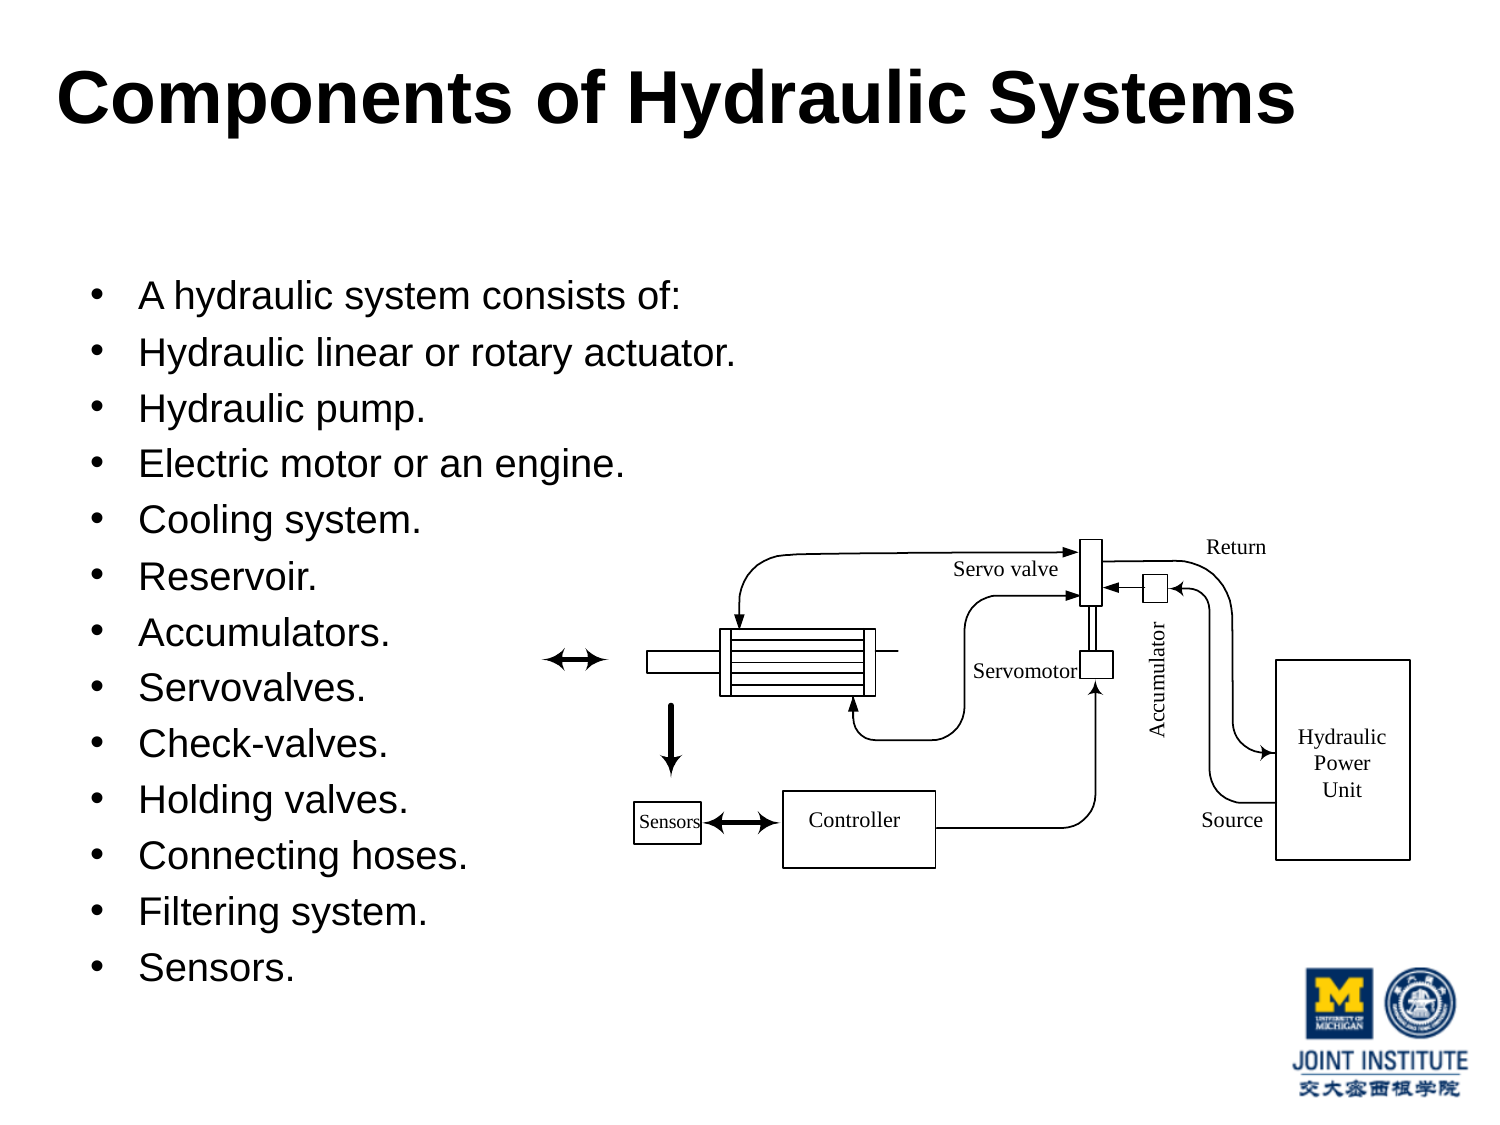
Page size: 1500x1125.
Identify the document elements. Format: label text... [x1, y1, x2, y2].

list A hydraulic system consists of: Hydraulic linear or rotary actuator. Hydraulic pump. Electric motor or an engine. Cooling system. Reservoir. Accumulators. Servovalves. Check-valves. Holding valves. Connecting hoses. Filtering system. Sensors. [75, 262, 1425, 1005]
picture [1287, 962, 1475, 1103]
title Components of Hydraulic Systems [0, 0, 1500, 188]
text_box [449, 512, 1438, 913]
